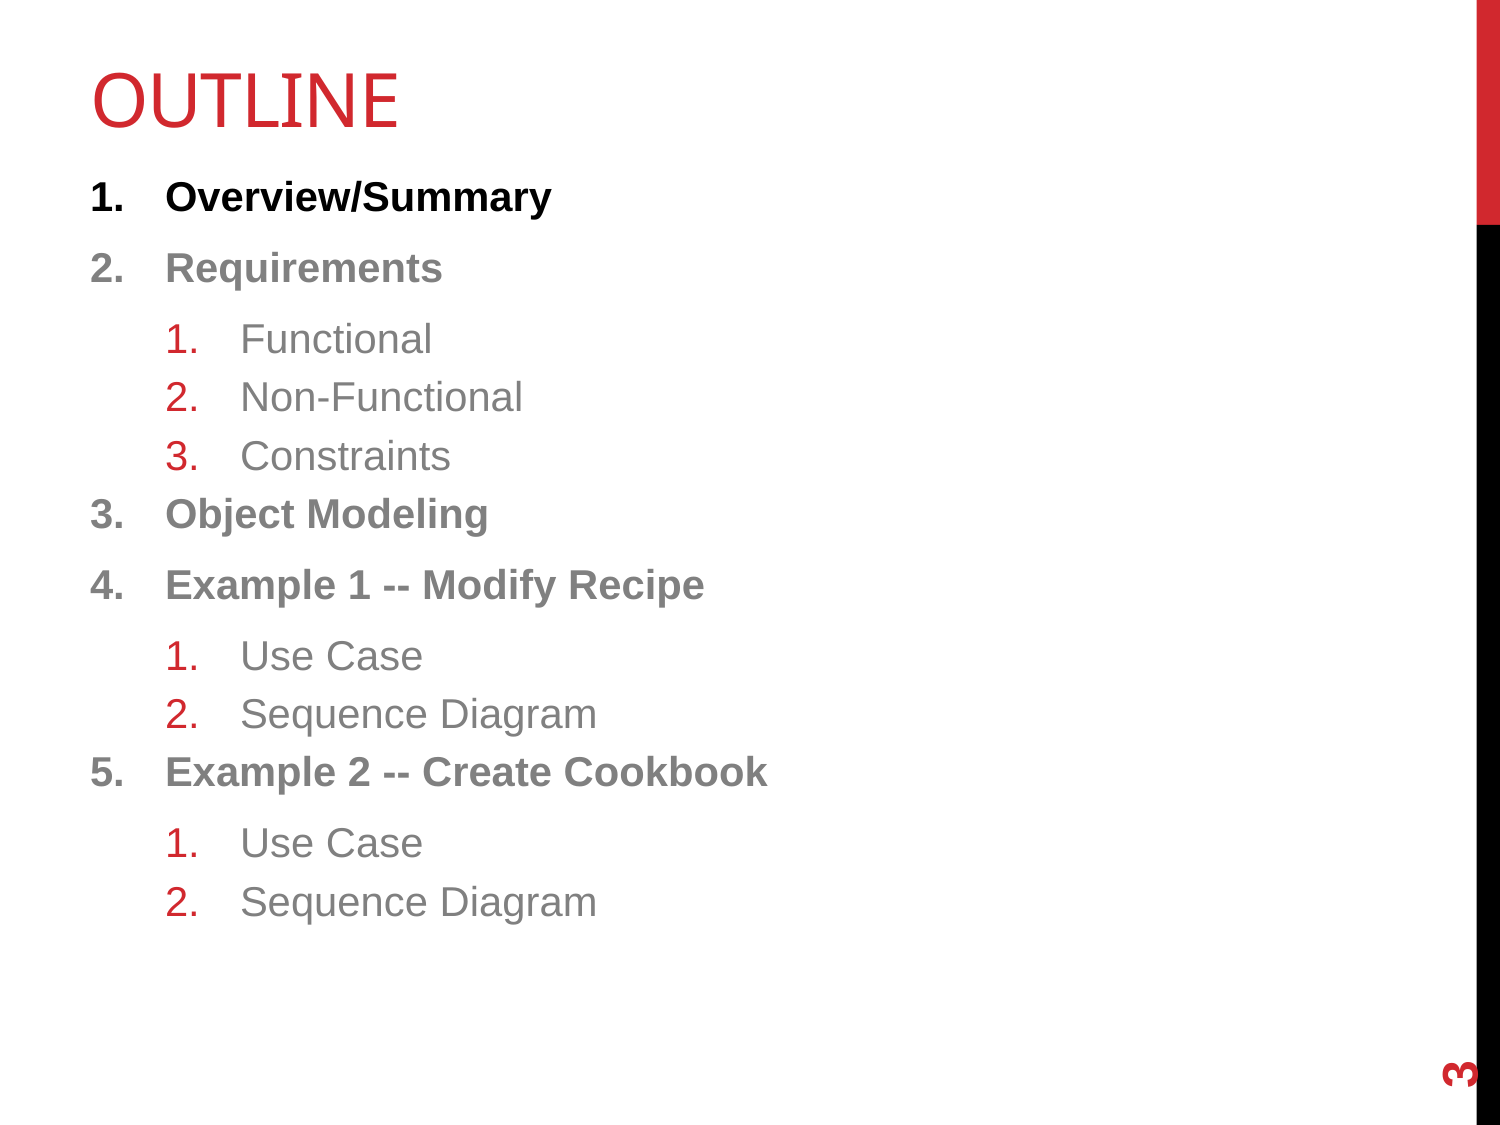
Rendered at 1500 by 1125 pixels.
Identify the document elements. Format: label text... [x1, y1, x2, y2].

title Outline [75, 25, 1025, 150]
list Overview/Summary Requirements Functional Non-Functional Constraints Object Modeling Example 1 -- Modify Recipe Use Case Sequence Diagram Example 2 -- Create Cookbook Use Case Sequence Diagram [75, 162, 1325, 1005]
slide_number 3 [1427, 887, 1488, 1104]
